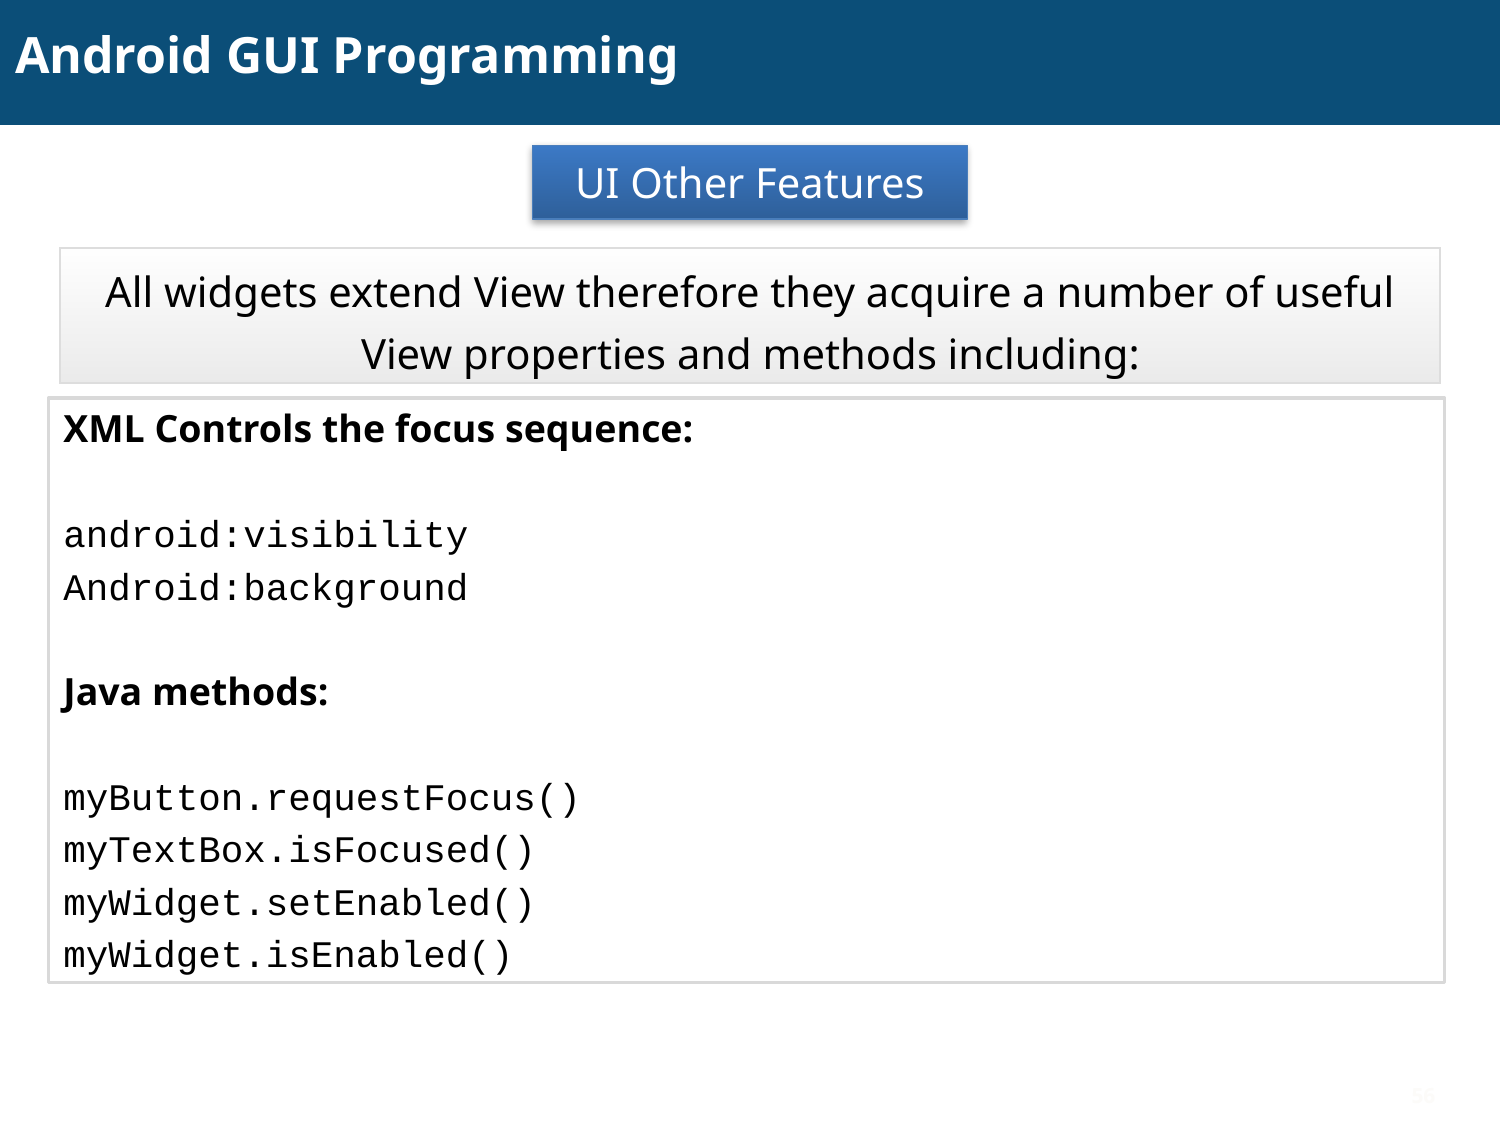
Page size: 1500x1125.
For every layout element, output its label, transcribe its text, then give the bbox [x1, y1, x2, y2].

text_box All widgets extend View therefore they acquire a number of useful View properties and methods including: [59, 248, 1440, 383]
text_box UI Other Features [532, 145, 968, 220]
text_box XML Controls the focus sequence: android:visibility Android:background Java methods: myButton.requestFocus() myTextBox.isFocused() myWidget.setEnabled() myWidget.isEnabled() [48, 398, 1445, 983]
title Android GUI Programming [0, 21, 1351, 86]
